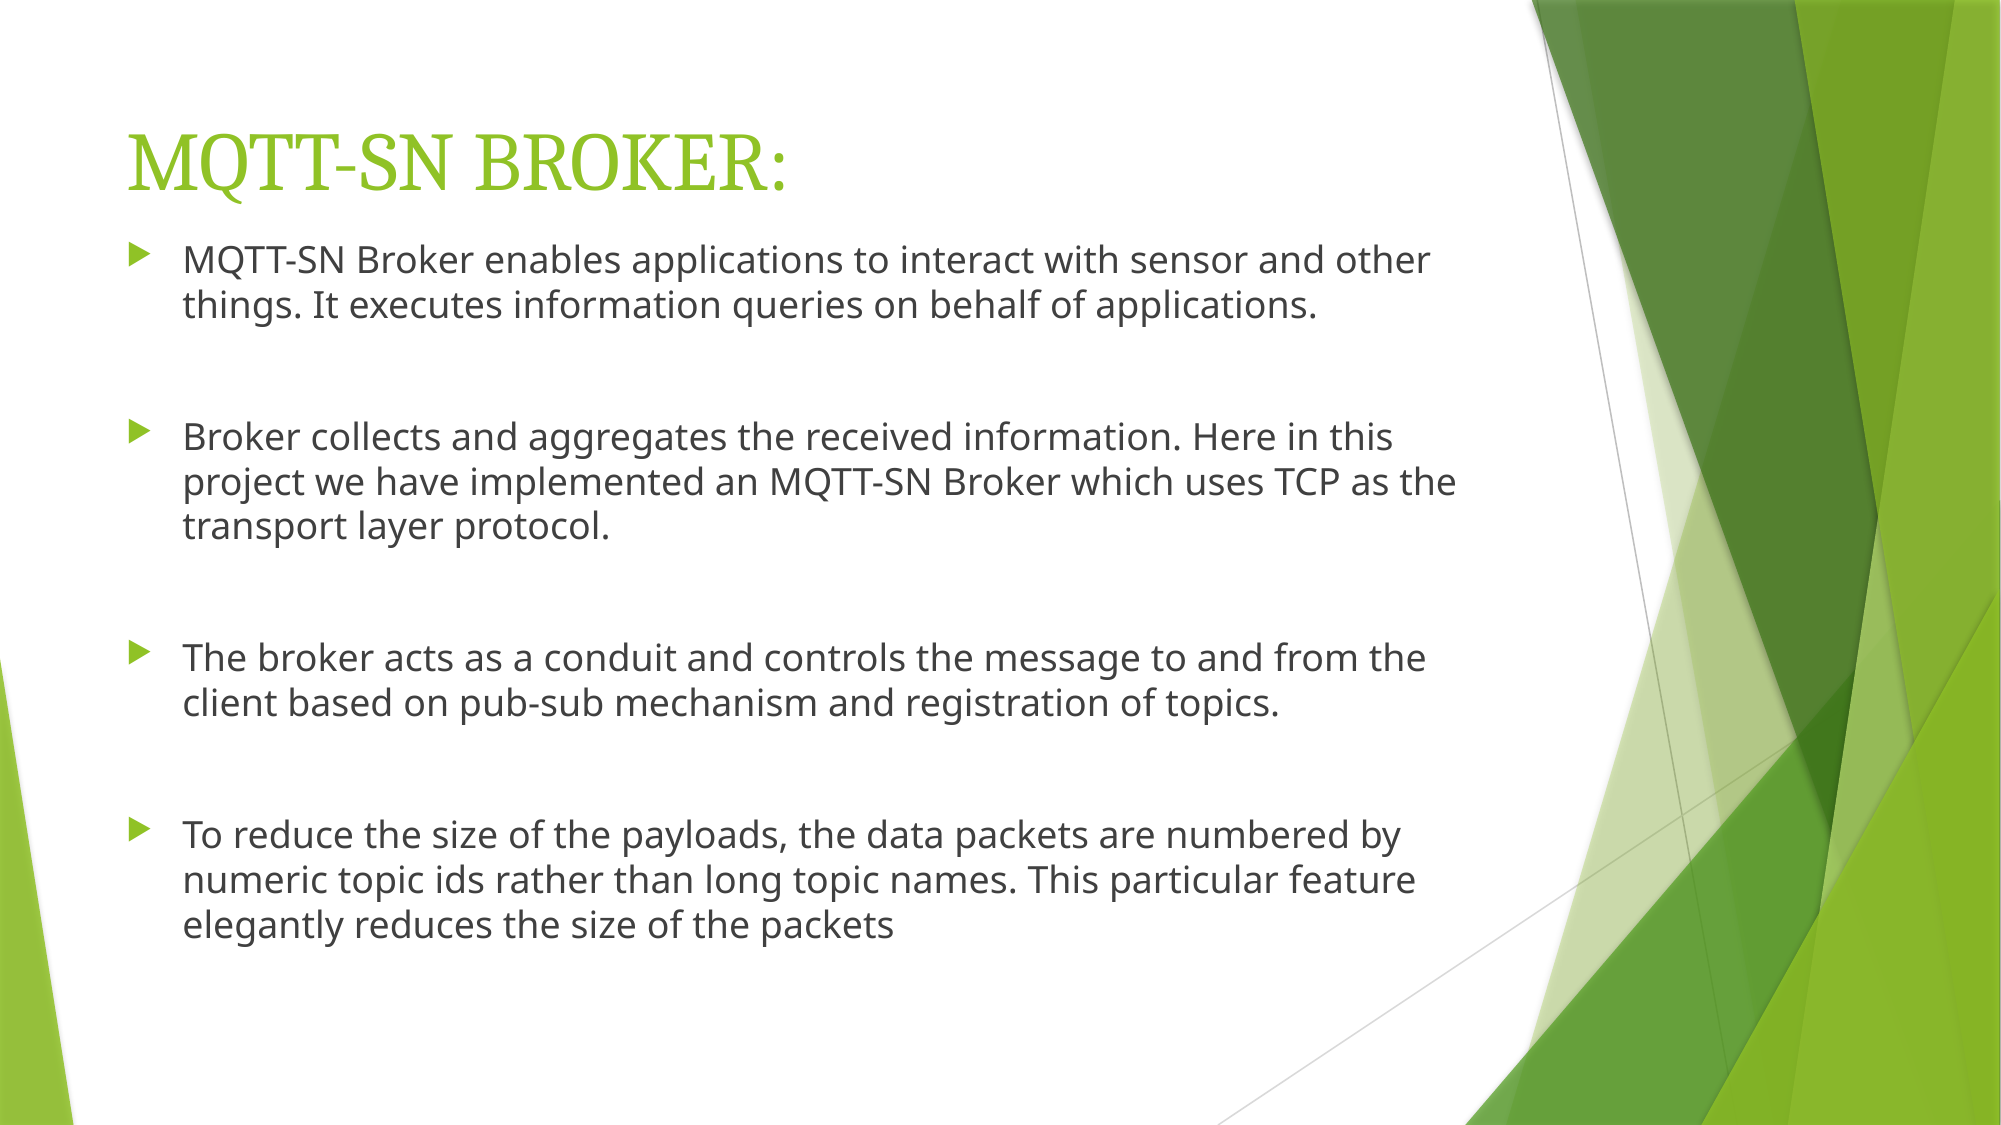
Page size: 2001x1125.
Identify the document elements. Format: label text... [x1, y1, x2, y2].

title MQTT-SN BROKER: [111, 99, 1522, 228]
list MQTT-SN Broker enables applications to interact with sensor and other things. It executes information queries on behalf of applications. Broker collects and aggregates the received information. Here in this project we have implemented an MQTT-SN Broker which uses TCP as the transport layer protocol. The broker acts as a conduit and controls the message to and from the client based on pub-sub mechanism and registration of topics. To reduce the size of the payloads, the data packets are numbered by numeric topic ids rather than long topic names. This particular feature elegantly reduces the size of the packets [111, 228, 1522, 991]
